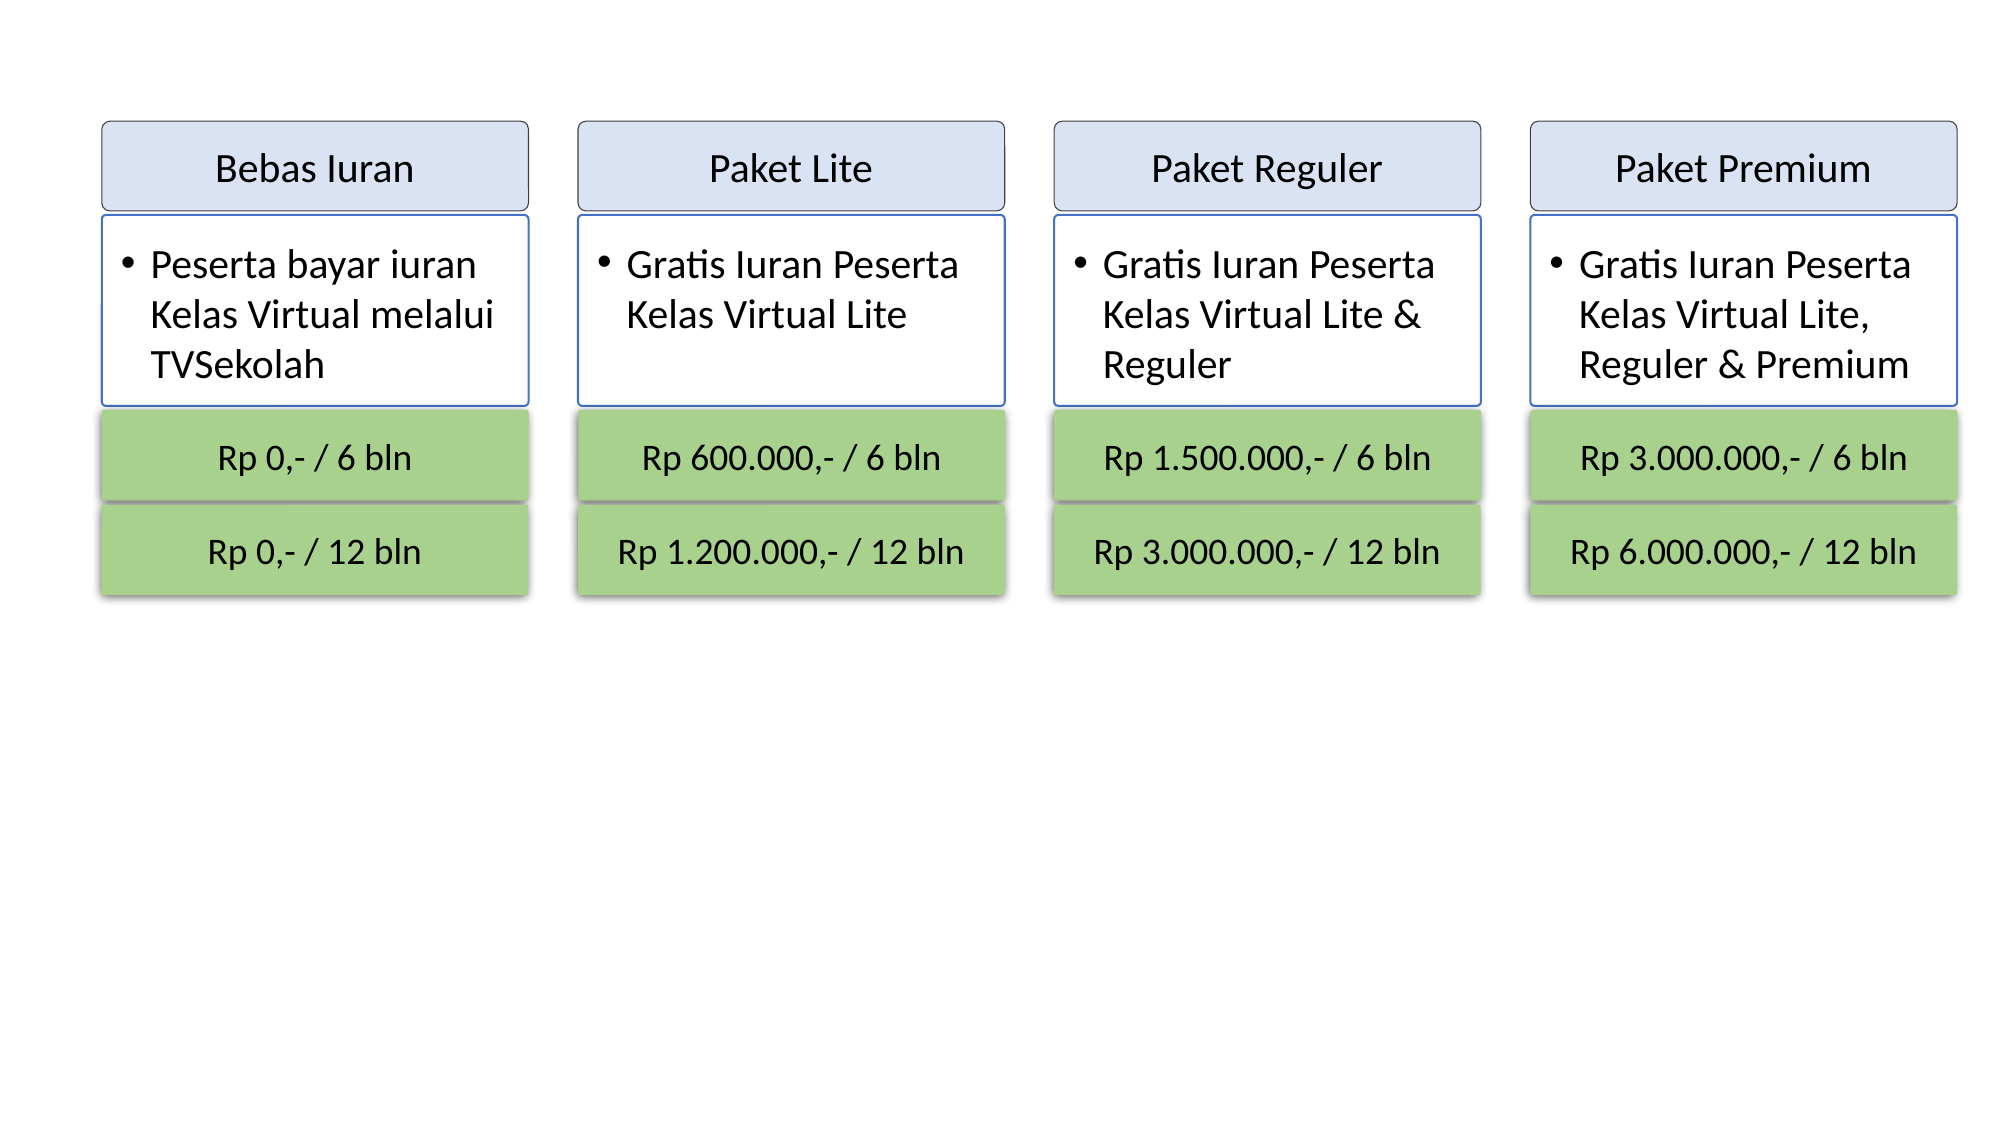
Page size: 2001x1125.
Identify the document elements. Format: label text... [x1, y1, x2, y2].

text_box Rp 6.000.000,- / 12 bln [1530, 504, 1958, 596]
text_box Gratis Iuran Peserta Kelas Virtual Lite [582, 229, 1000, 344]
text_box Paket Reguler [1058, 133, 1477, 199]
text_box [101, 120, 530, 212]
text_box [1053, 120, 1482, 212]
text_box Paket Premium [1534, 133, 1953, 199]
text_box [576, 213, 1006, 406]
text_box [1053, 398, 1482, 406]
text_box [1053, 213, 1482, 398]
text_box [1529, 120, 1958, 212]
text_box [100, 213, 530, 406]
text_box [1530, 398, 1958, 406]
text_box [1529, 213, 1959, 403]
text_box Peserta bayar iuran Kelas Virtual melalui TVSekolah [106, 229, 524, 395]
text_box Rp 1.200.000,- / 12 bln [577, 504, 1005, 596]
text_box Gratis Iuran Peserta Kelas Virtual Lite & Reguler [1058, 229, 1477, 395]
text_box Rp 3.000.000,- / 12 bln [1053, 504, 1481, 596]
text_box Rp 0,- / 12 bln [101, 504, 529, 596]
text_box Rp 600.000,- / 6 bln [578, 409, 1006, 501]
text_box Rp 3.000.000,- / 6 bln [1530, 409, 1958, 501]
text_box Paket Lite [582, 133, 1000, 199]
text_box Rp 0,- / 6 bln [101, 409, 529, 501]
text_box Bebas Iuran [106, 133, 524, 199]
text_box [577, 120, 1006, 212]
text_box Rp 1.500.000,- / 6 bln [1054, 409, 1481, 501]
text_box Gratis Iuran Peserta Kelas Virtual Lite, Reguler & Premium [1534, 229, 1953, 395]
